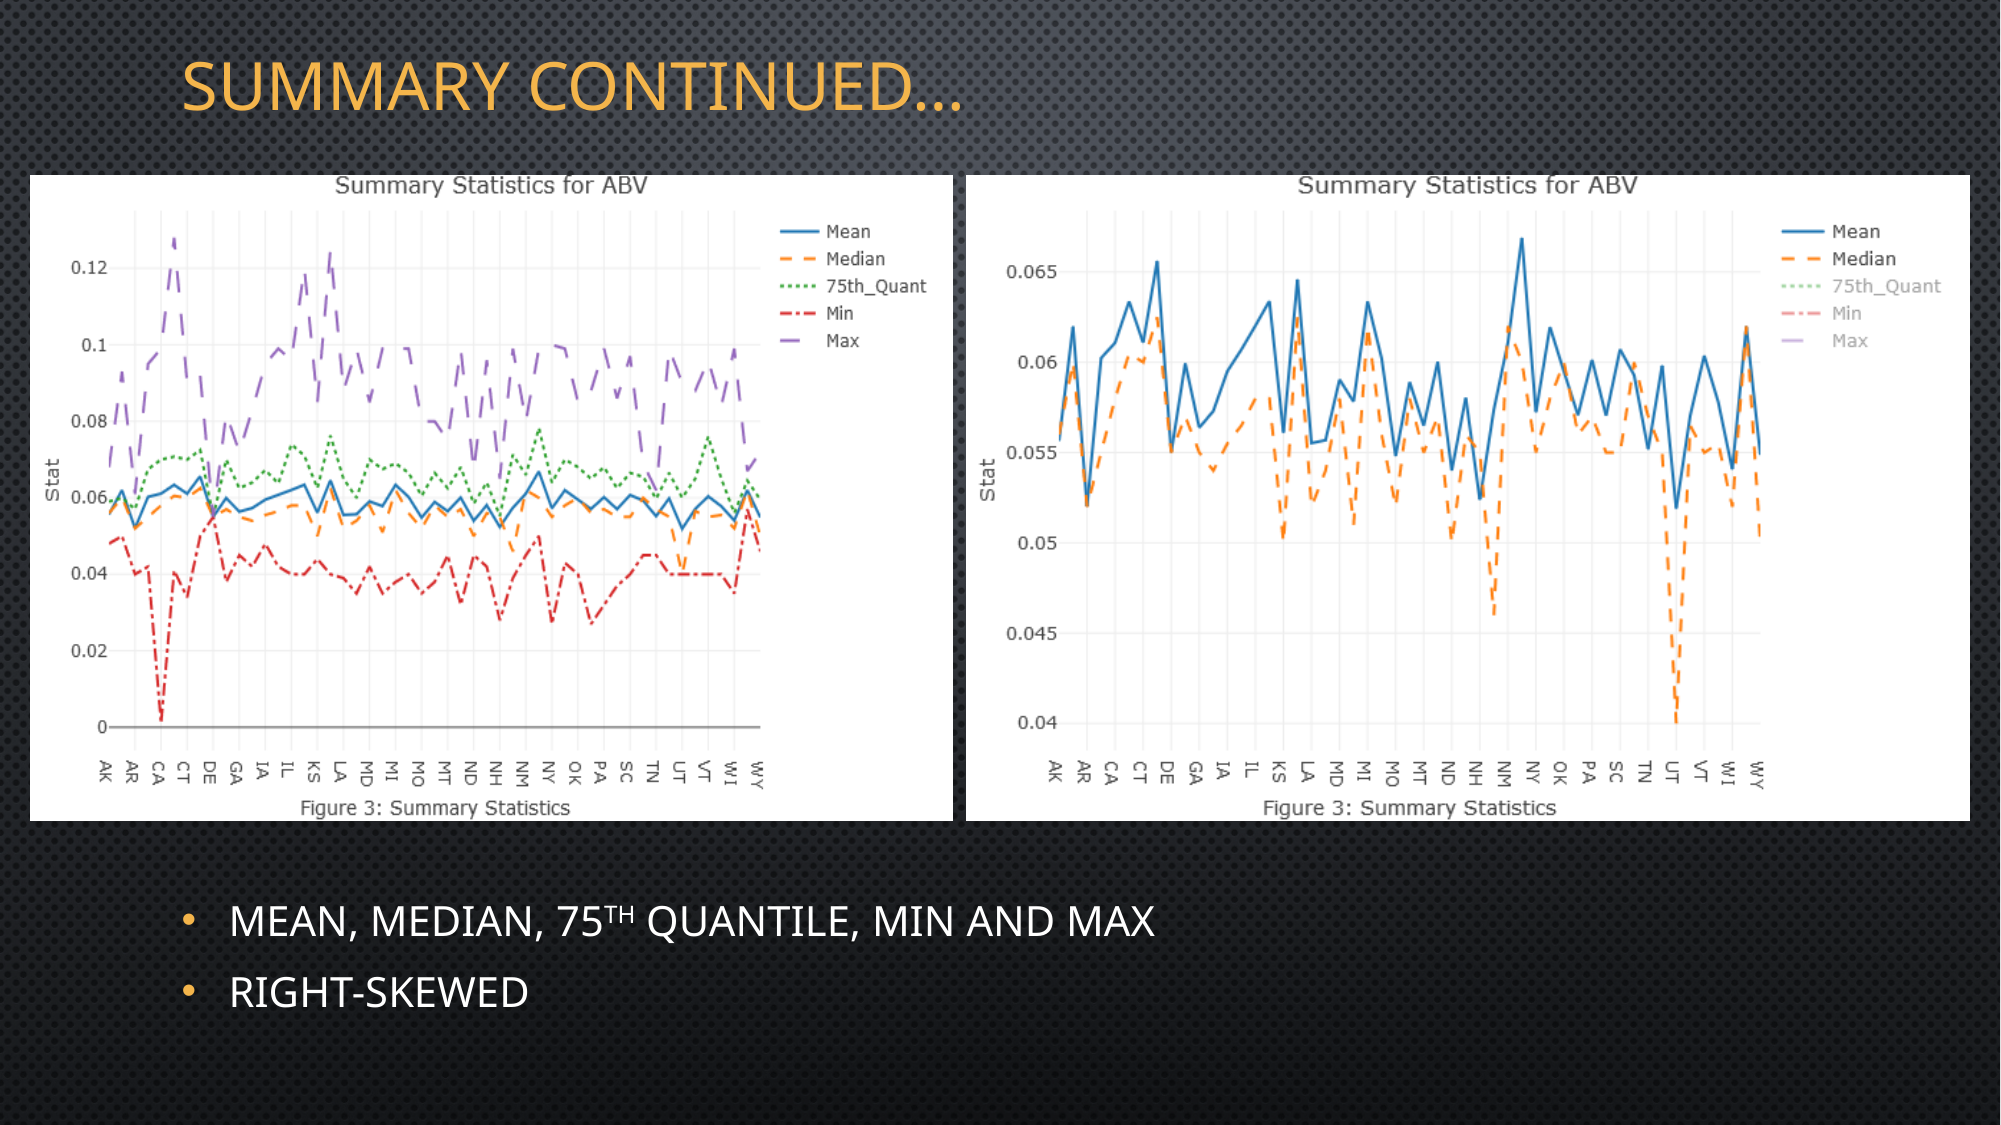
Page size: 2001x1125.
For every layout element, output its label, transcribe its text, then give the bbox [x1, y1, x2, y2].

picture [30, 174, 953, 821]
title Summary Continued… [166, 27, 1792, 141]
picture [965, 174, 1970, 821]
list Mean, Median, 75th quantile, min and max Right-skewed [166, 882, 1359, 1028]
